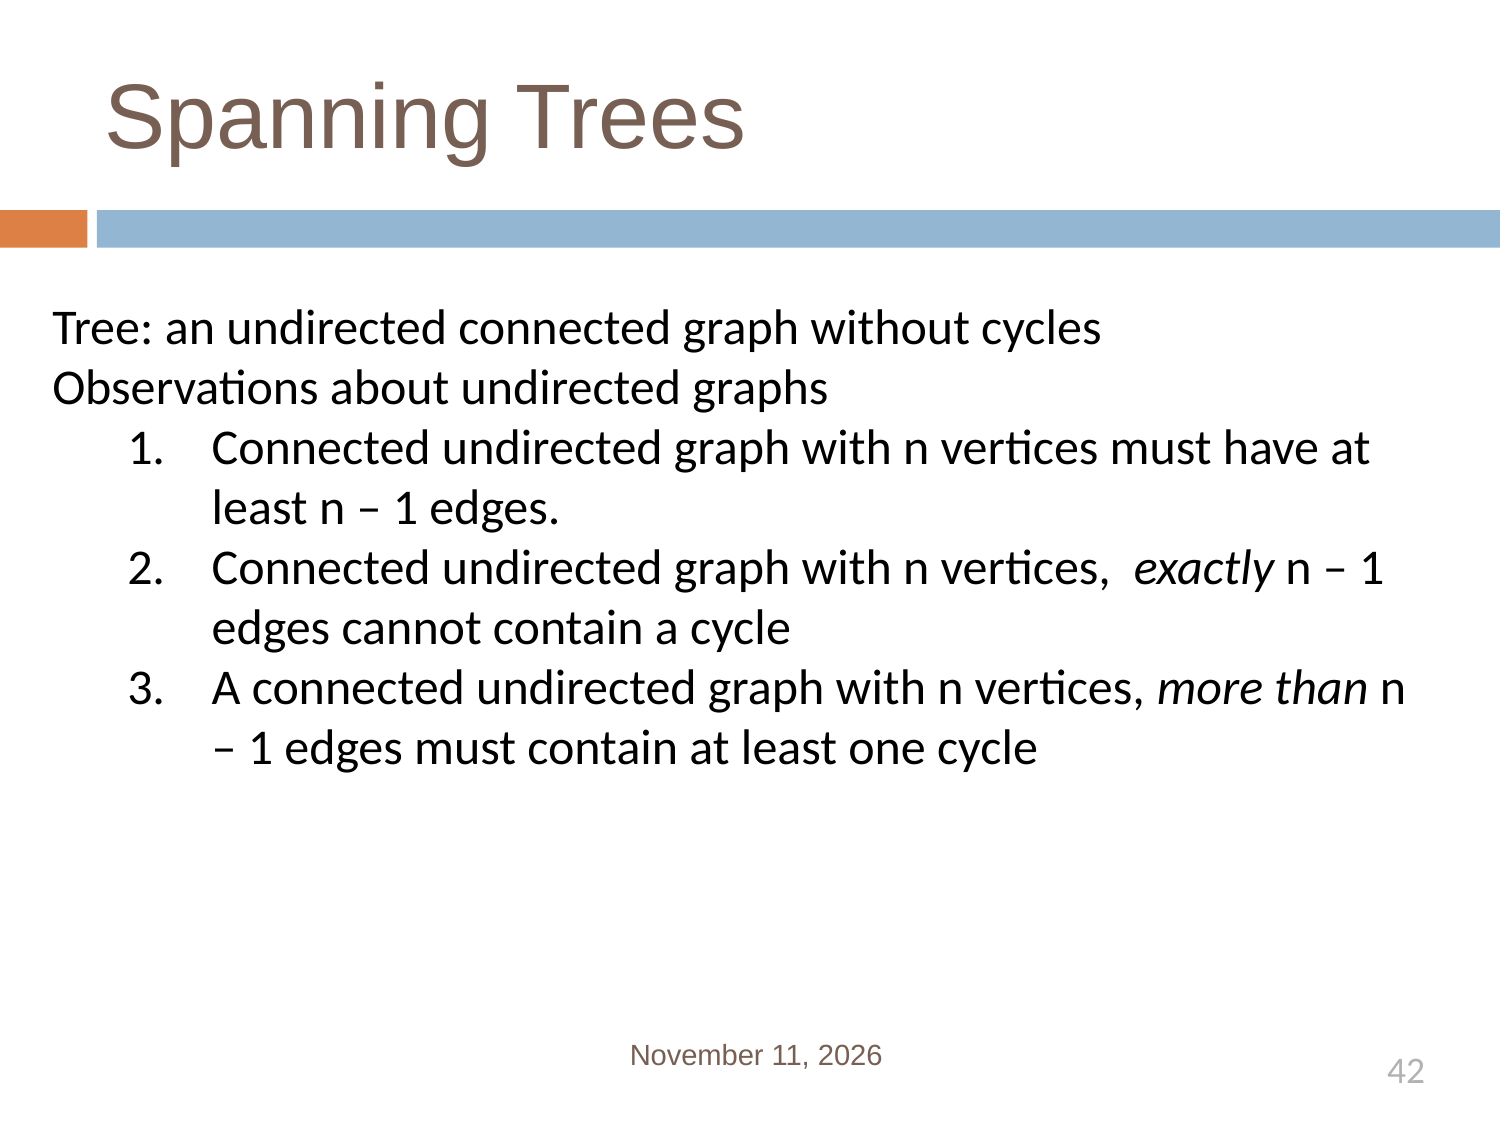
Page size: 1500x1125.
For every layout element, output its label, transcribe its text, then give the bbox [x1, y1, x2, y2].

text_box Tree: an undirected connected graph without cycles Observations about undirected graphs Connected undirected graph with n vertices must have at least n – 1 edges. Connected undirected graph with n vertices, exactly n – 1 edges cannot contain a cycle A connected undirected graph with n vertices, more than n – 1 edges must contain at least one cycle [37, 287, 1444, 1056]
title Spanning Trees [104, 56, 1396, 171]
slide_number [627, 1056, 977, 1074]
slide_number 42 [1080, 1056, 1425, 1103]
